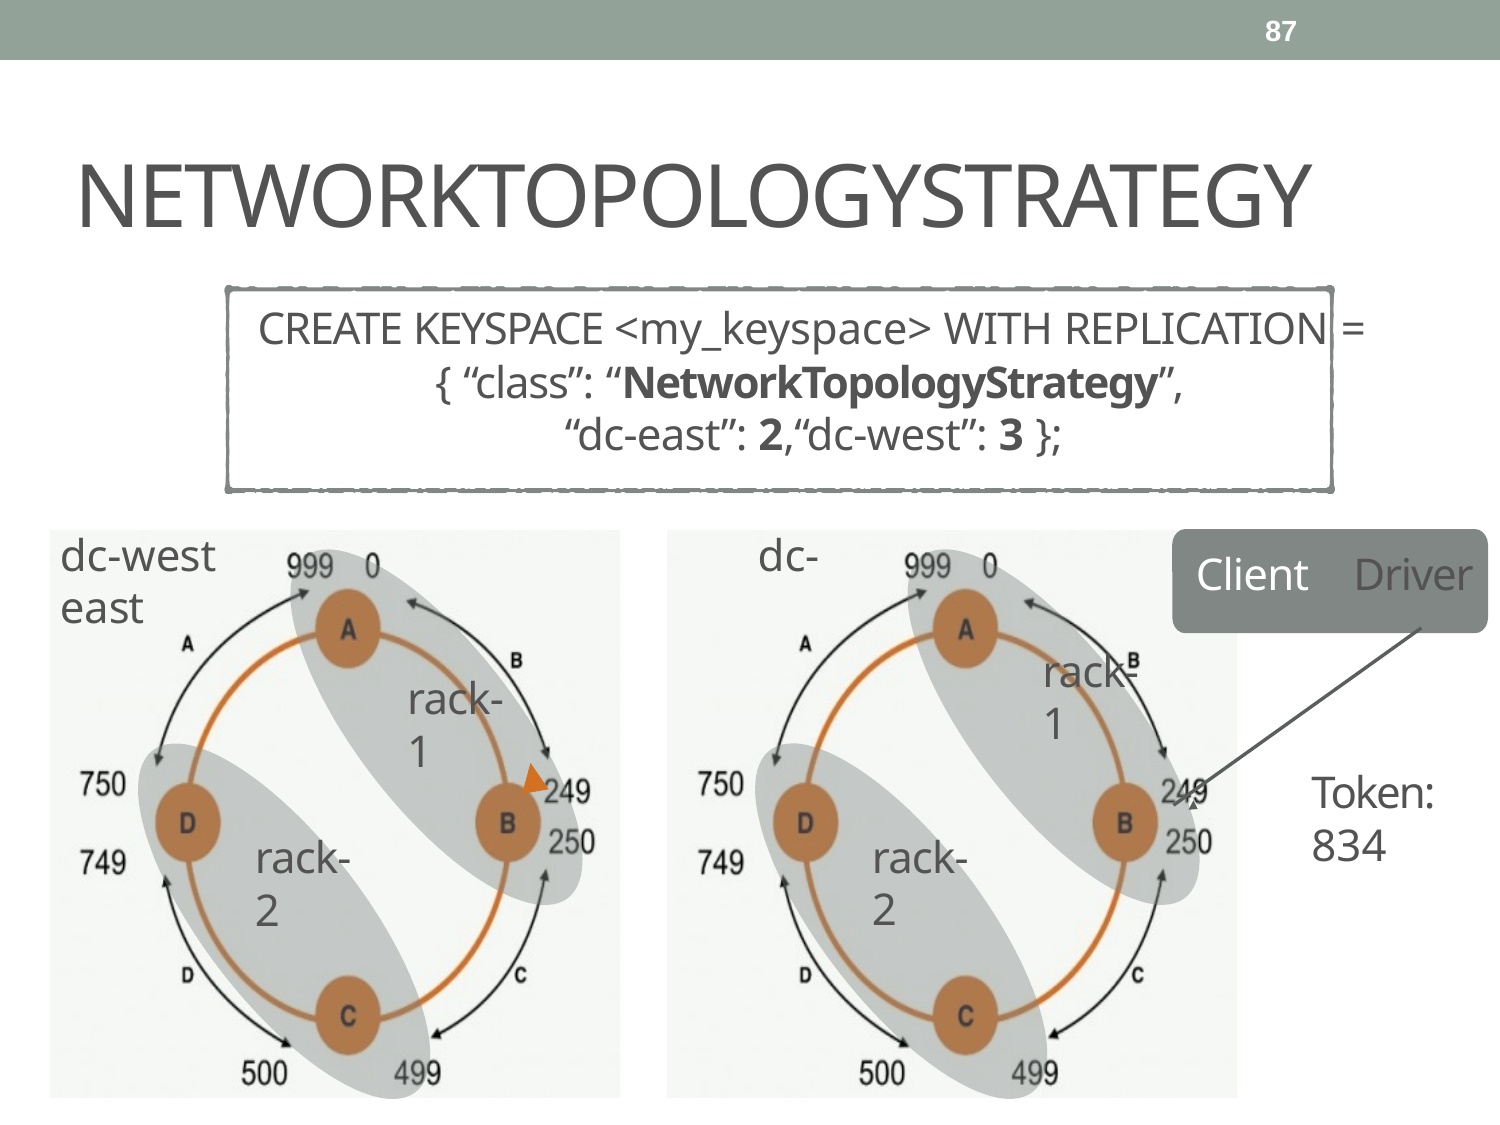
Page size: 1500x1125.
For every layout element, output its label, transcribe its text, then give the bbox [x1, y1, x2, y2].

text_box [1188, 800, 1198, 810]
text_box [49, 530, 621, 1098]
text_box [907, 549, 1200, 905]
text_box [296, 633, 583, 905]
text_box [138, 743, 431, 1100]
text_box NETWORKTOPOLOGYSTRATEGY CREATE KEYSPACE <my_keyspace> WITH REPLICATION = { “class”: “NetworkTopologyStrategy”, “dc-east”: 2,“dc-west”: 3 }; [73, 138, 1488, 460]
text_box [224, 460, 1335, 494]
text_box Client Driver [1194, 545, 1477, 600]
text_box rack-2 [253, 828, 361, 935]
text_box [755, 743, 1048, 1099]
slide_number 87 [1250, 3, 1425, 57]
text_box dc-west dc-east [58, 526, 863, 633]
text_box [667, 530, 1238, 1098]
text_box [1172, 529, 1489, 634]
text_box rack-1 [1041, 641, 1148, 749]
text_box rack-2 [870, 828, 978, 935]
text_box rack-1 [406, 669, 513, 776]
text_box [522, 762, 549, 794]
text_box Token: 834 [1310, 763, 1494, 870]
